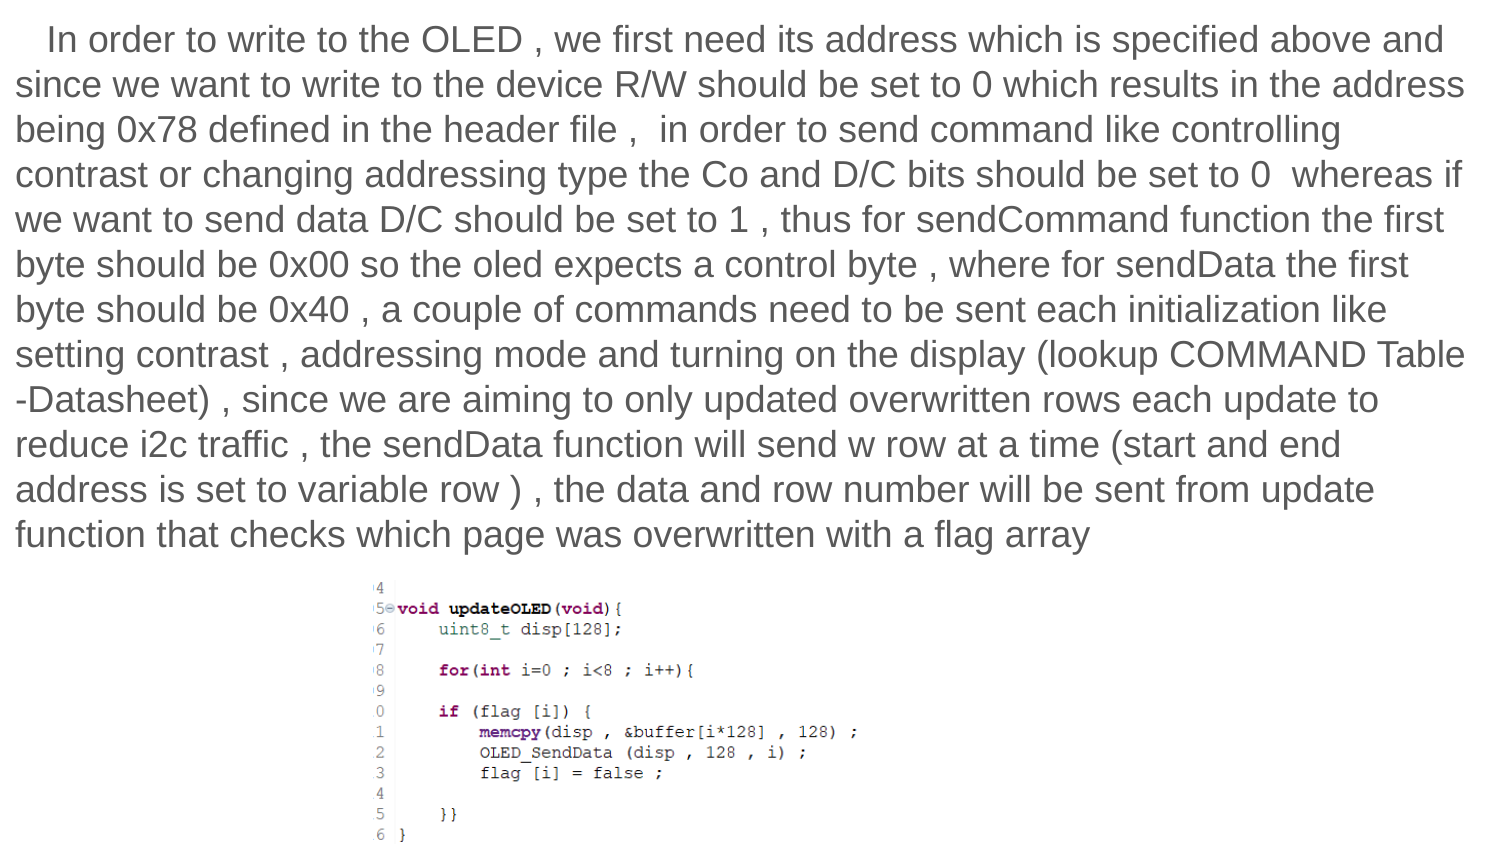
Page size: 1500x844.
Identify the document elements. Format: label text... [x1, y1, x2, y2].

text_box In order to write to the OLED , we first need its address which is specified above and since we want to write to the device R/W should be set to 0 which results in the address being 0x78 defined in the header file , in order to send command like controlling contrast or changing addressing type the Co and D/C bits should be set to 0 whereas if we want to send data D/C should be set to 1 , thus for sendCommand function the first byte should be 0x00 so the oled expects a control byte , where for sendData the first byte should be 0x40 , a couple of commands need to be sent each initialization like setting contrast , addressing mode and turning on the display (lookup COMMAND Table -Datasheet) , since we are aiming to only updated overwritten rows each update to reduce i2c traffic , the sendData function will send w row at a time (start and end address is set to variable row ) , the data and row number will be sent from update function that checks which page was overwritten with a flag array [0, 0, 1500, 570]
picture [373, 579, 1080, 844]
